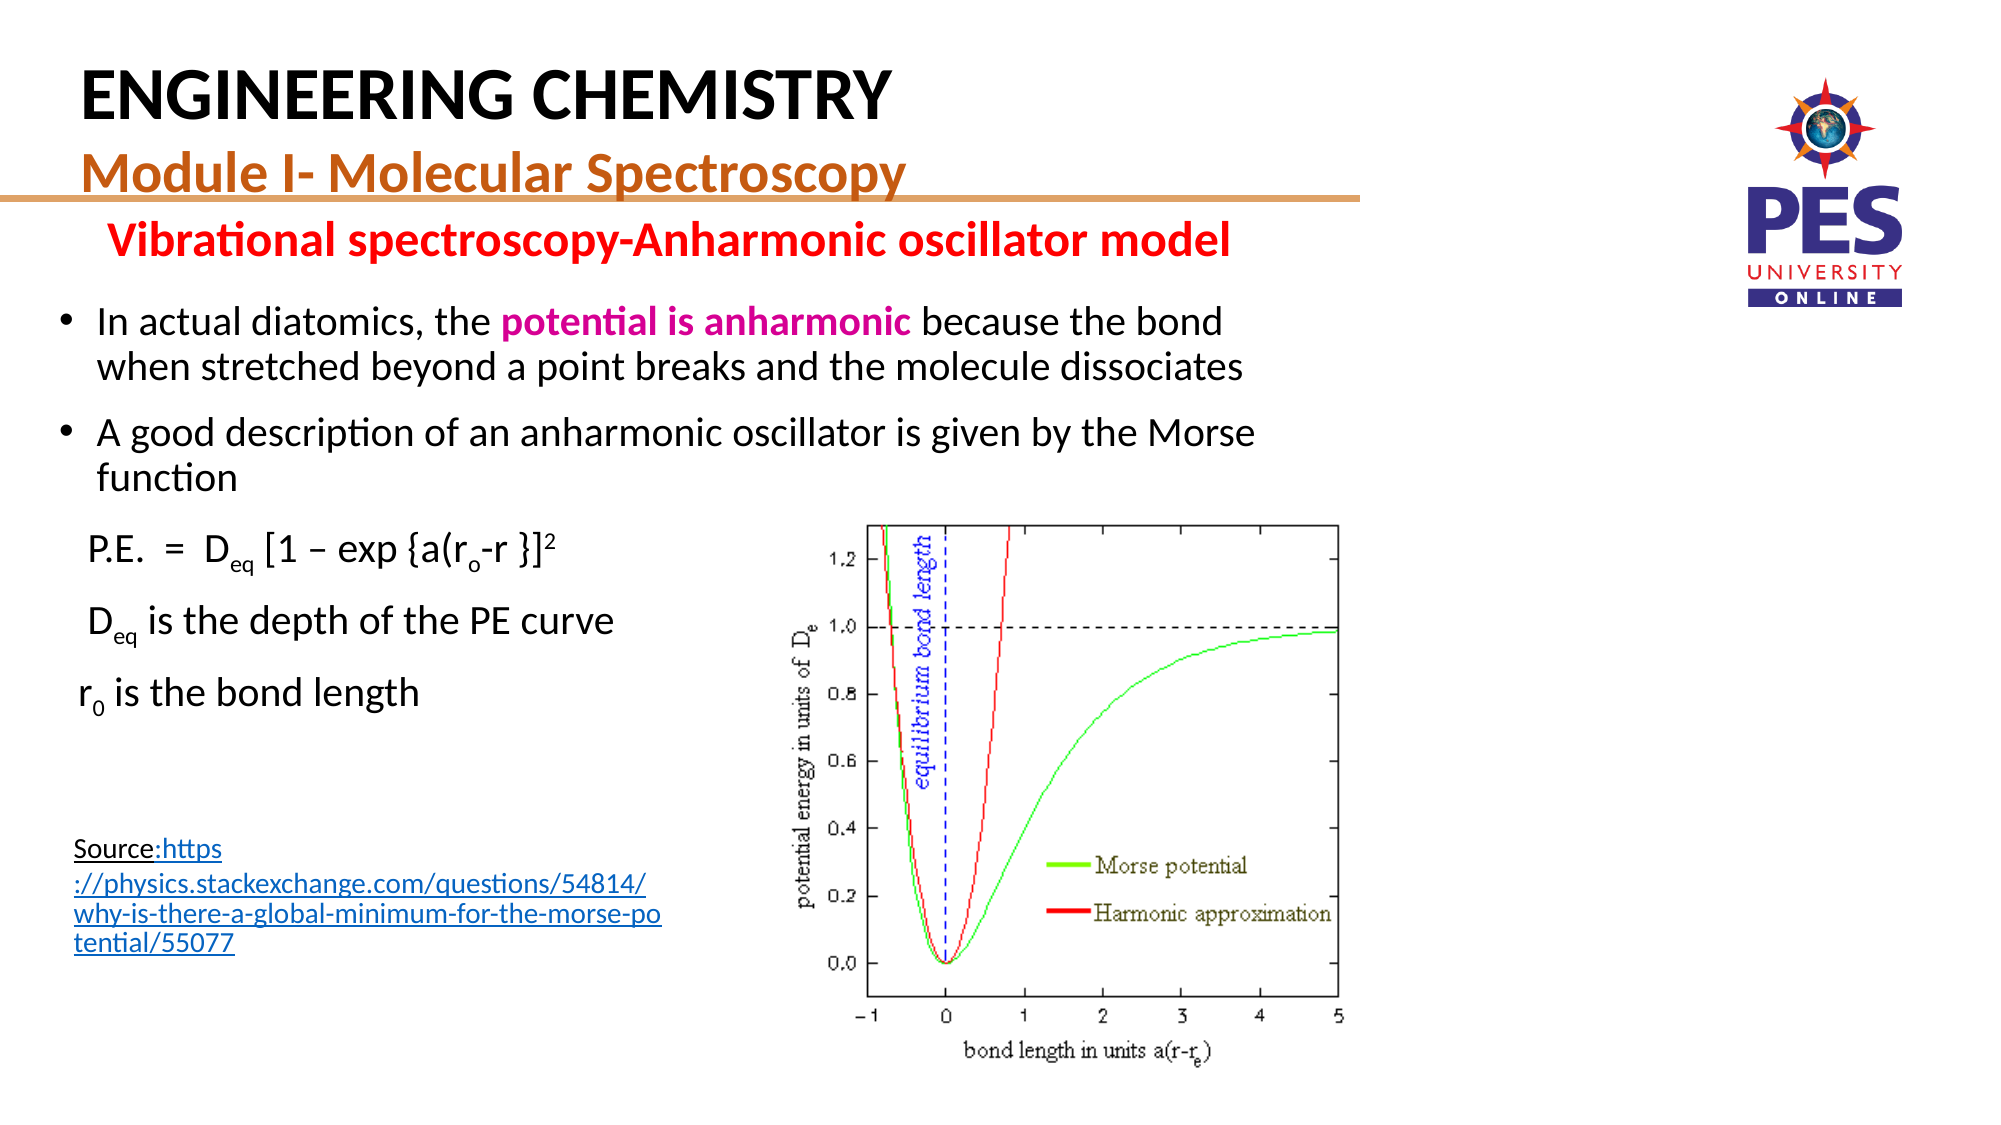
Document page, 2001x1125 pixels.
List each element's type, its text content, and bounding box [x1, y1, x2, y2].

text_box Vibrational spectroscopy-Anharmonic oscillator model [92, 199, 1308, 274]
list In actual diatomics, the potential is anharmonic because the bond when stretched beyond a point breaks and the molecule dissociates A good description of an anharmonic oscillator is given by the Morse function P.E. = Deq [1 – exp {a(ro-r }]2 Deq is the depth of the PE curve r0 is the bond length [44, 199, 1339, 1090]
text_box ENGINEERING CHEMISTRY Module I- Molecular Spectroscopy [65, 36, 1378, 212]
list In actual diatomics, the potential is anharmonic because the bond when stretched beyond a point breaks and the molecule dissociates A good description of an anharmonic oscillator is given by the Morse function P.E. = Deq [1 – exp {a(ro-r }]2 Deq is the depth of the PE curve r0 is the bond length [44, 193, 1339, 198]
text_box Source:https://physics.stackexchange.com/questions/54814/why-is-there-a-global-minimum-for-the-morse-potential/55077 [58, 822, 677, 908]
picture [1748, 76, 1902, 307]
picture [778, 522, 1360, 1072]
